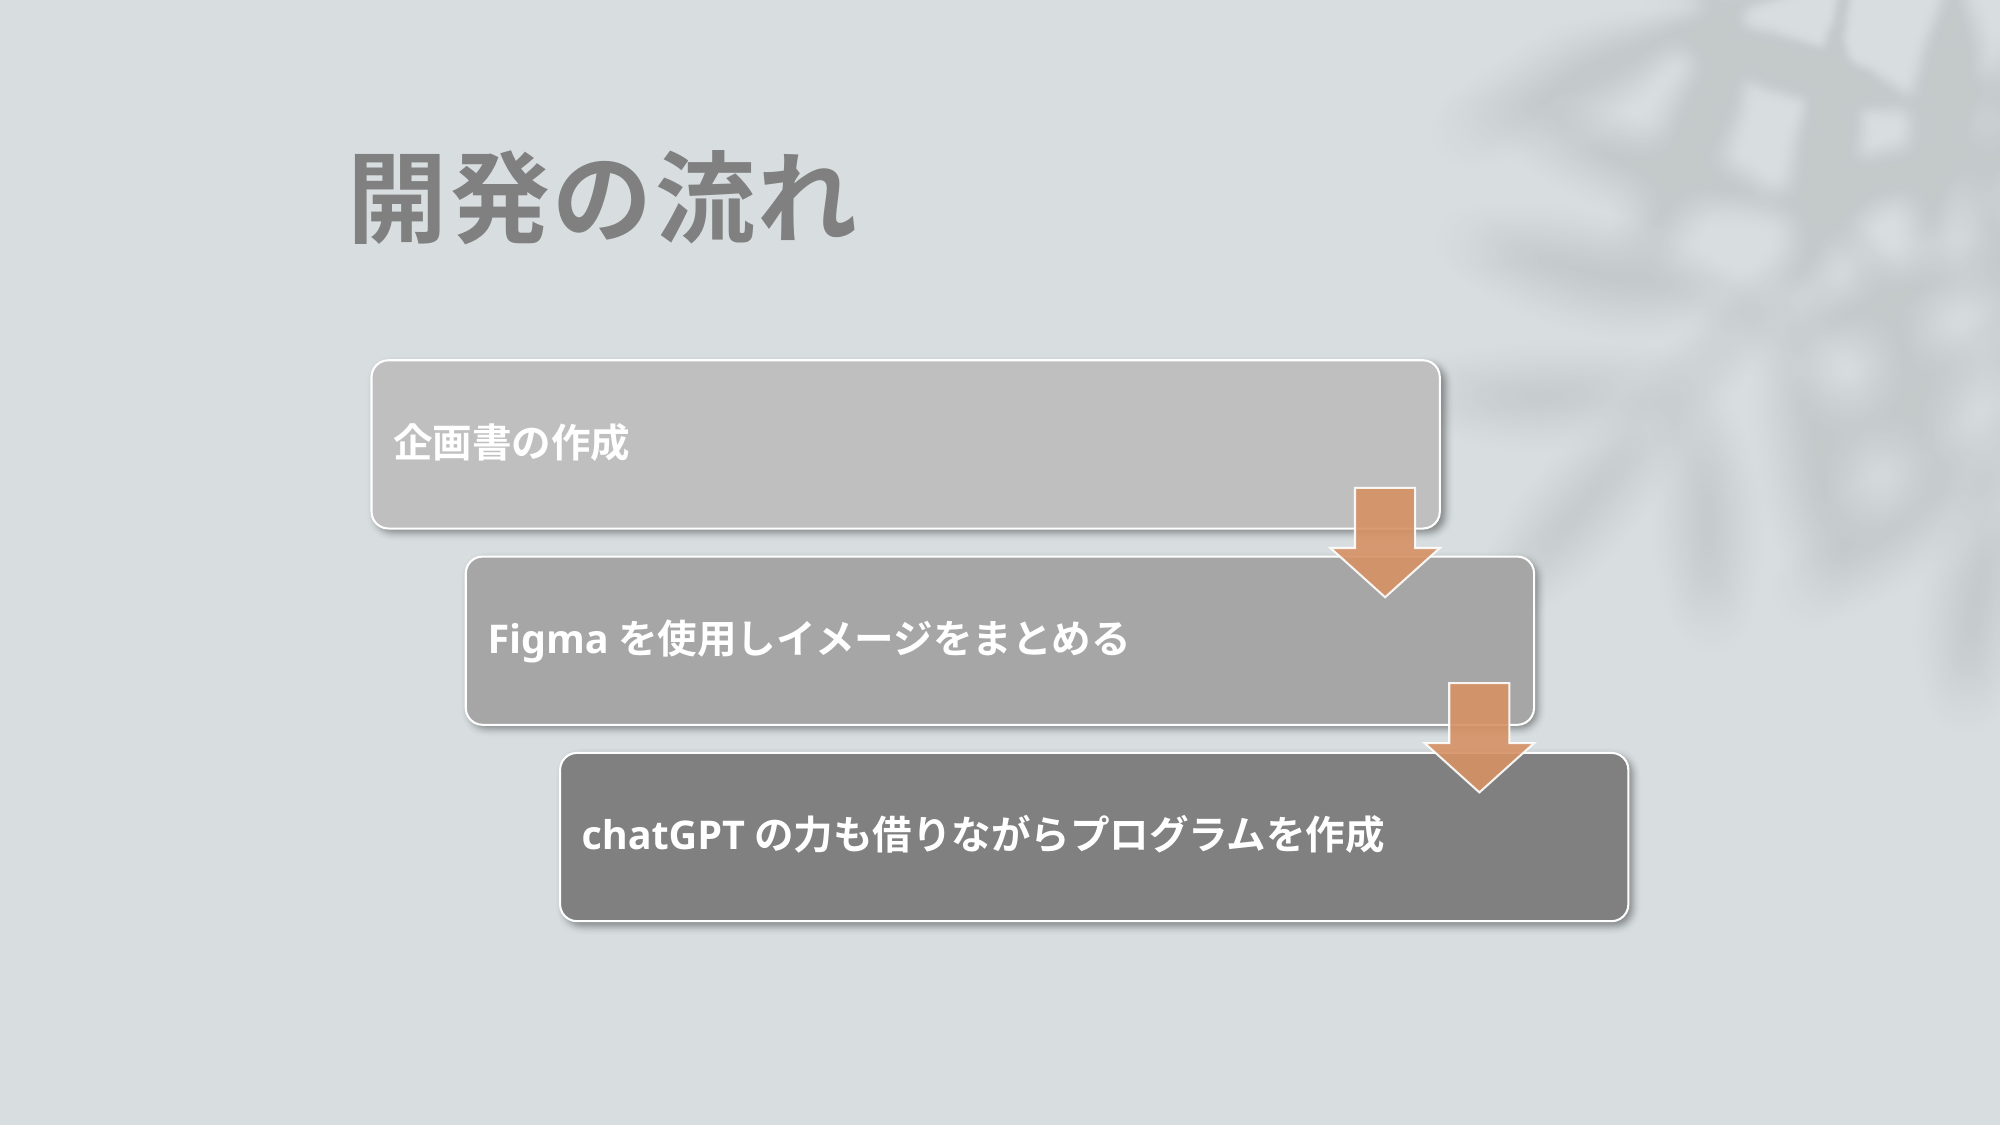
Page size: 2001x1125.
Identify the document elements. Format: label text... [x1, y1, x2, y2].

title 開発の流れ [329, 62, 938, 325]
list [371, 360, 1629, 922]
